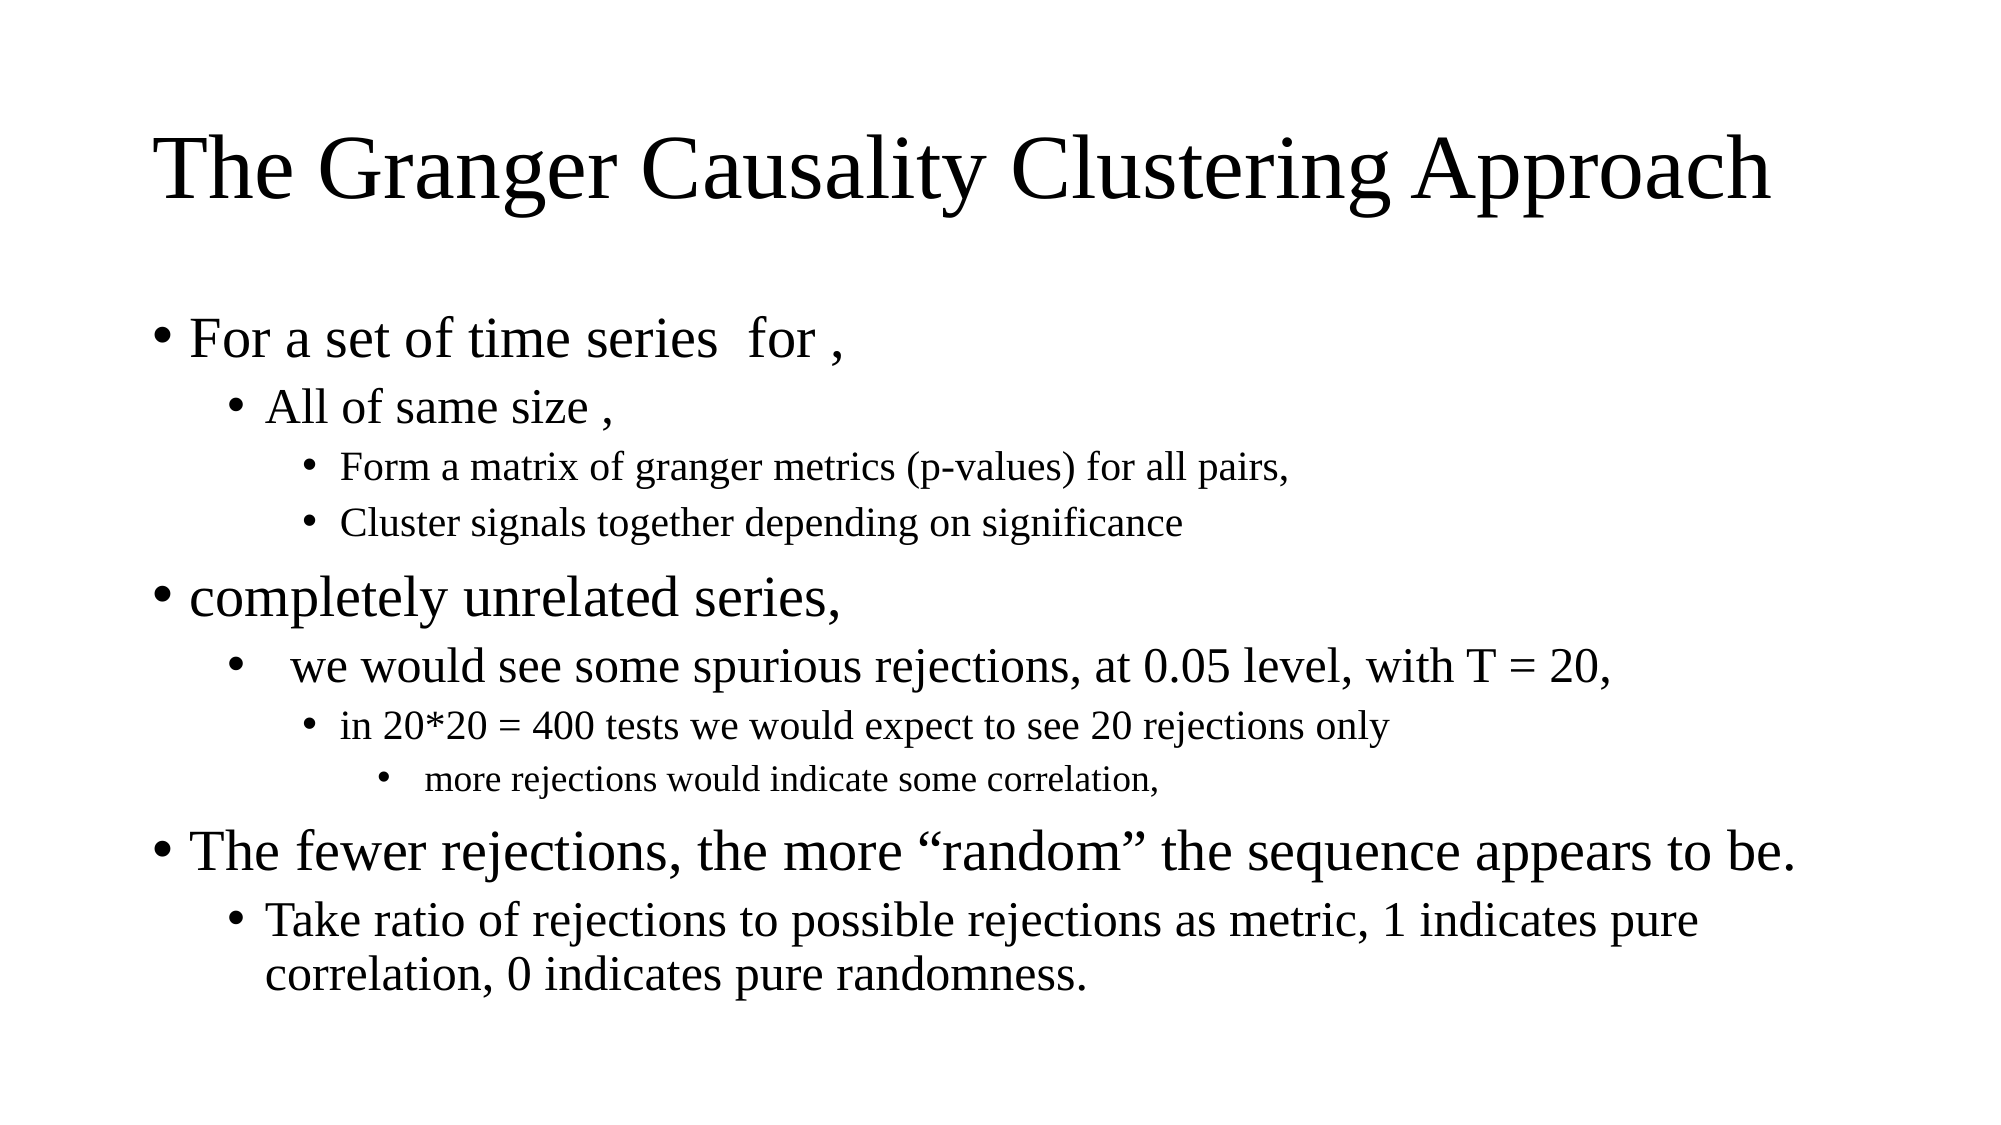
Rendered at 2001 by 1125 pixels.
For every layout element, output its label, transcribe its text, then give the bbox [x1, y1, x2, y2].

title The Granger Causality Clustering Approach [137, 59, 1863, 278]
